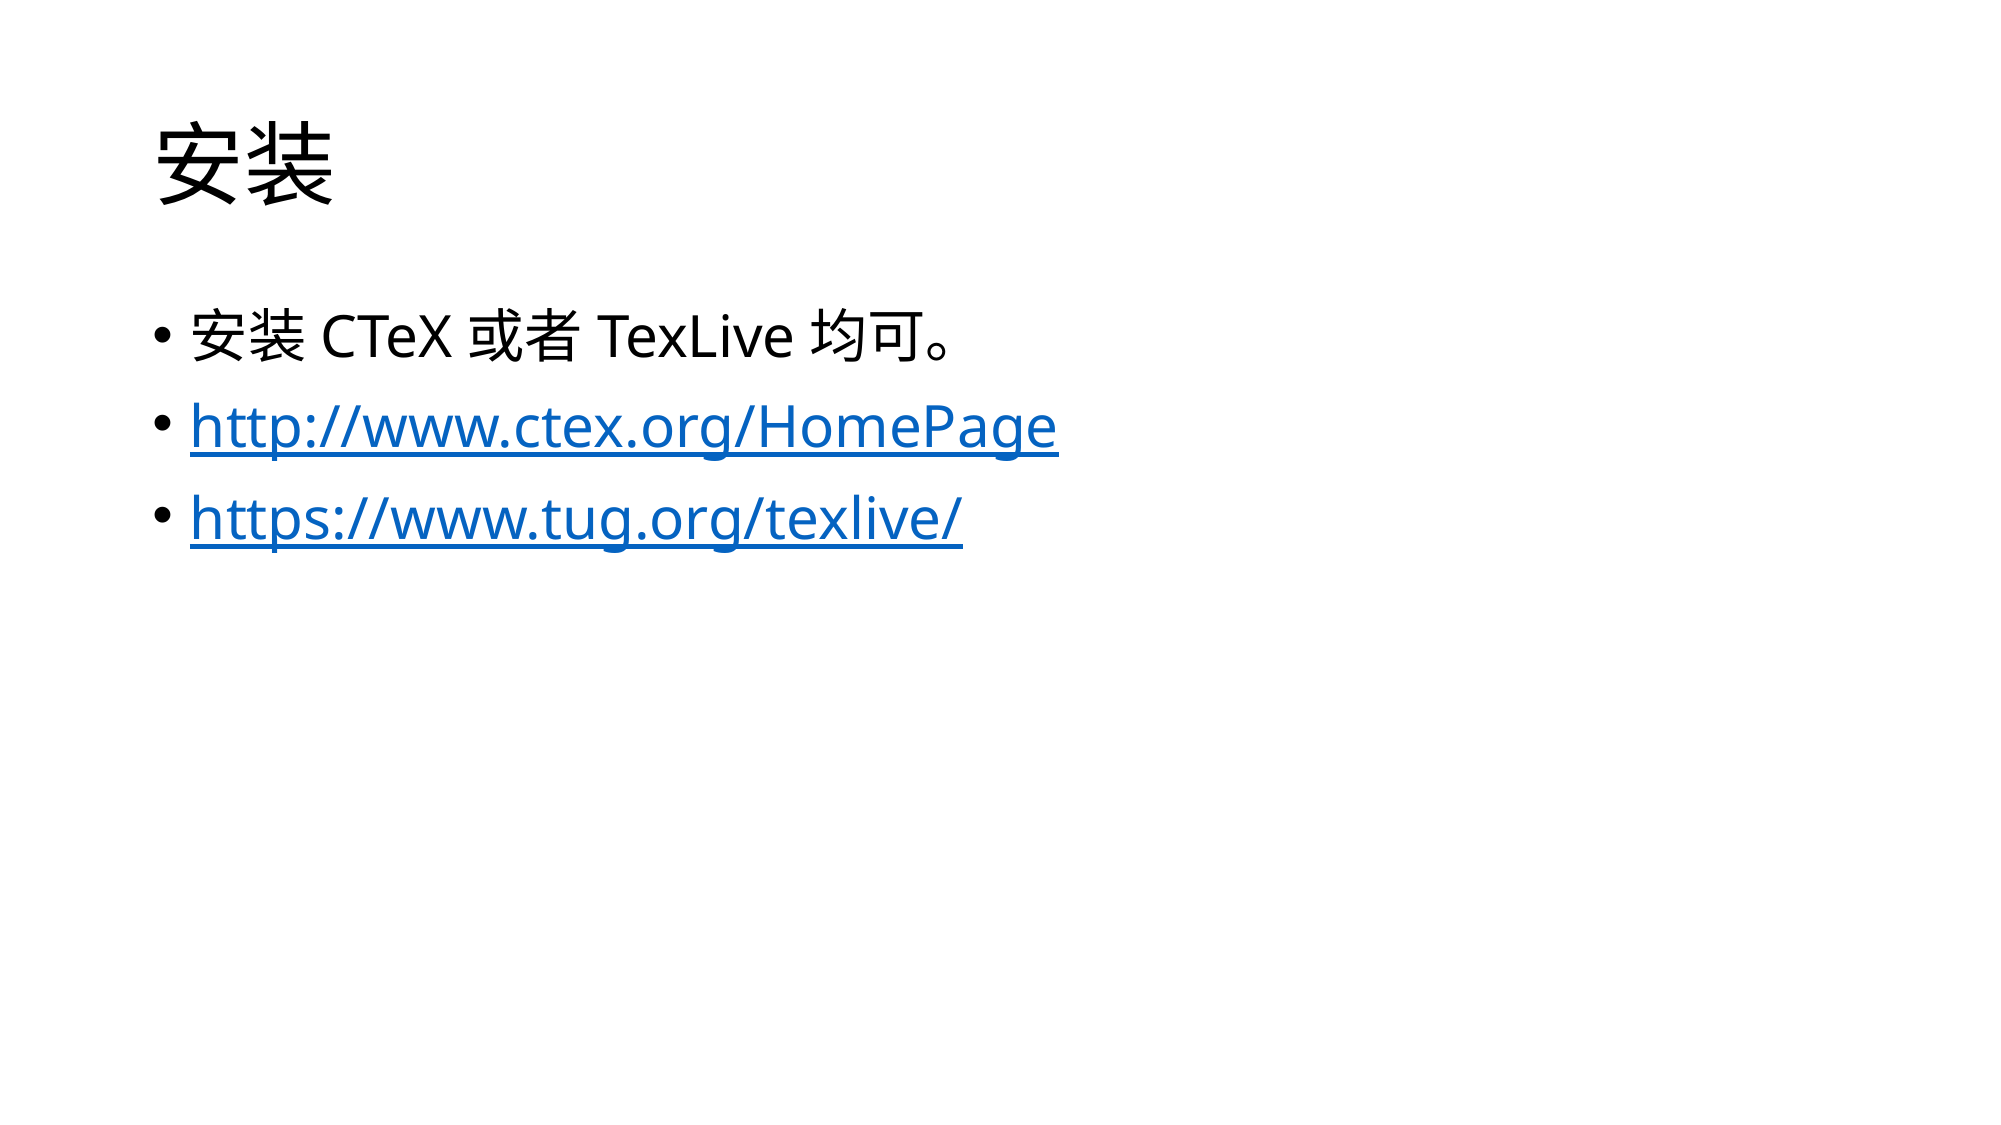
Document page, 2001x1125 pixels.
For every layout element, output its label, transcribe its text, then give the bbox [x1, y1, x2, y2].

title 安装 [137, 59, 1863, 278]
list 安装CTeX或者TexLive均可。 http://www.ctex.org/HomePage https://www.tug.org/texlive/ [137, 299, 1863, 1014]
